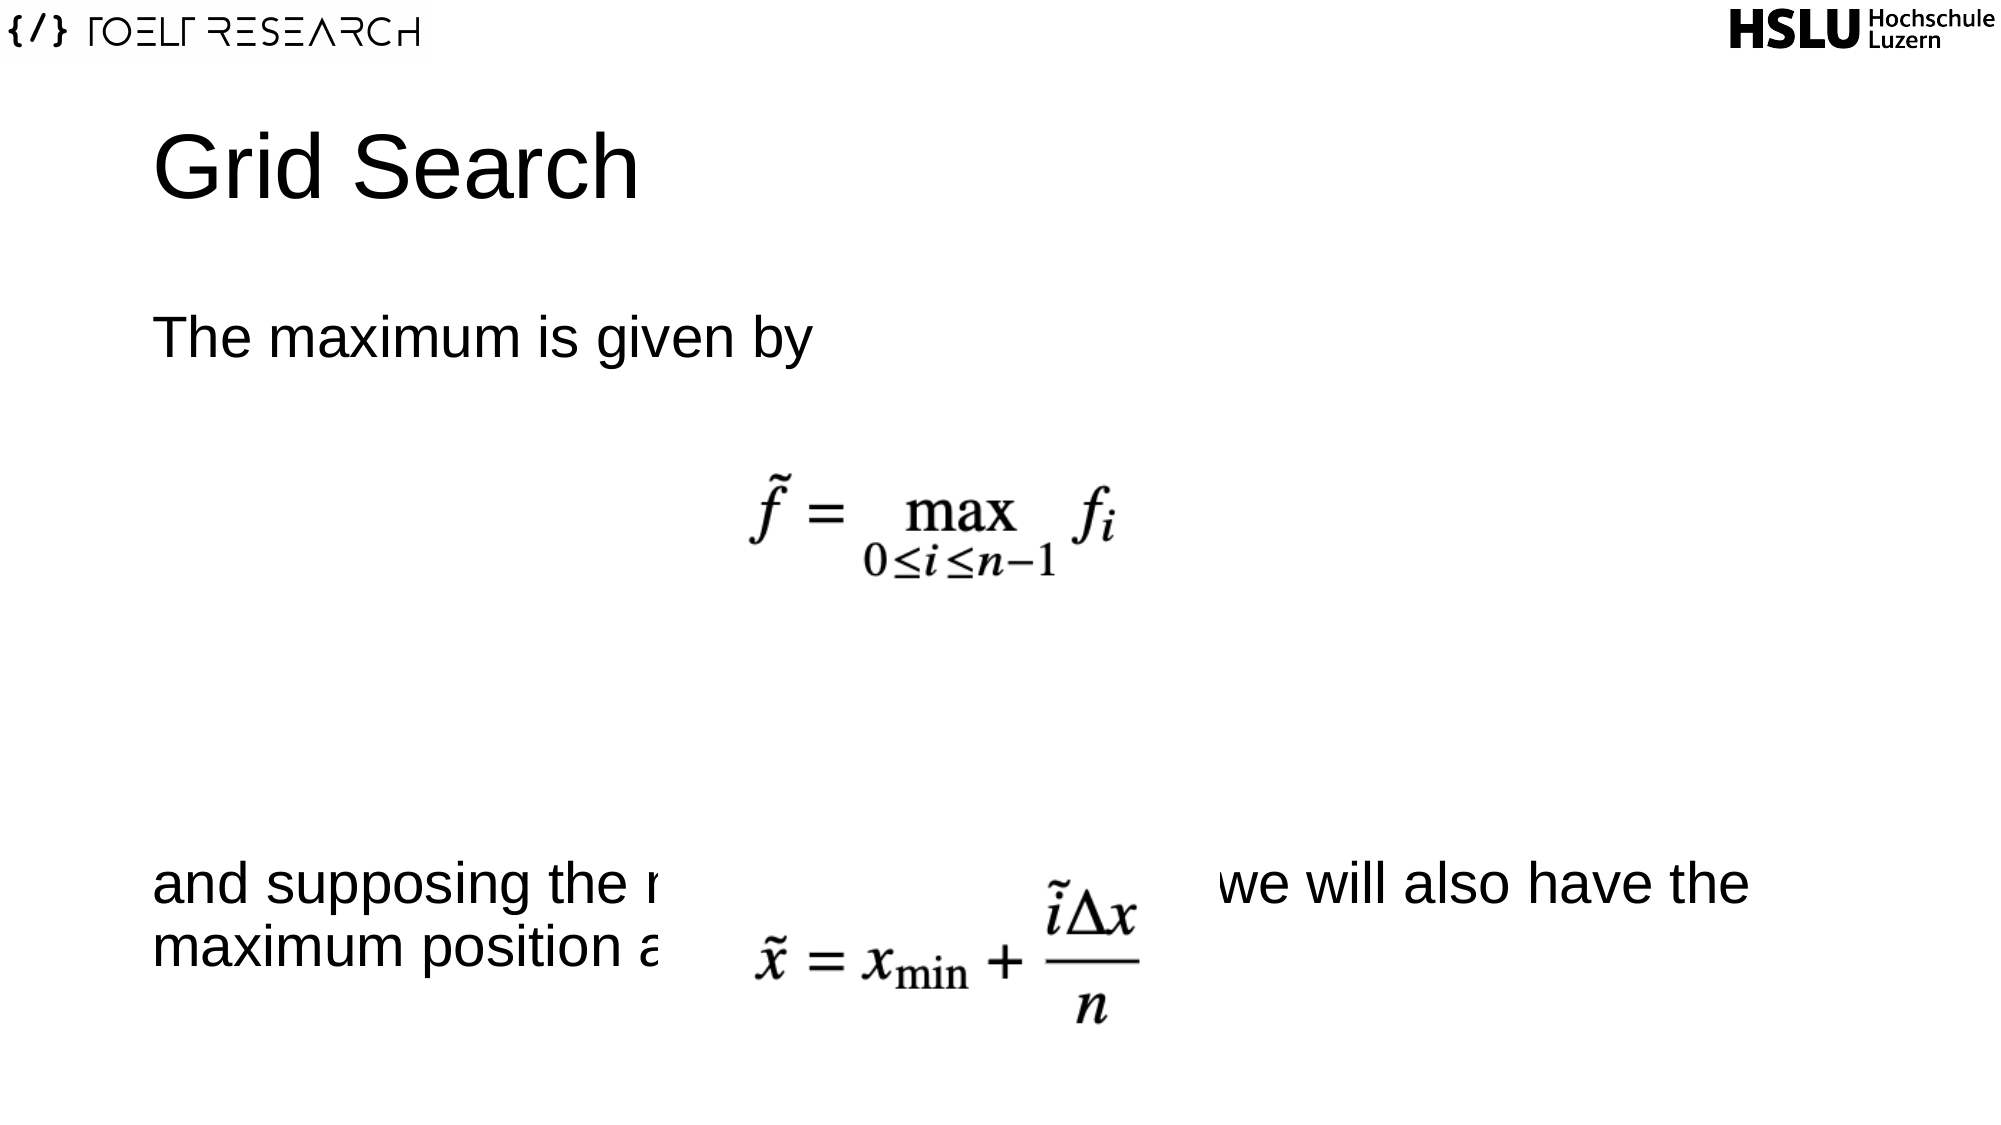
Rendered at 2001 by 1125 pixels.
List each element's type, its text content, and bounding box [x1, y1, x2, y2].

picture [658, 841, 1220, 1065]
picture [1730, 8, 1995, 49]
picture [705, 406, 1171, 633]
picture [0, 0, 427, 60]
title Grid Search [137, 59, 1863, 278]
